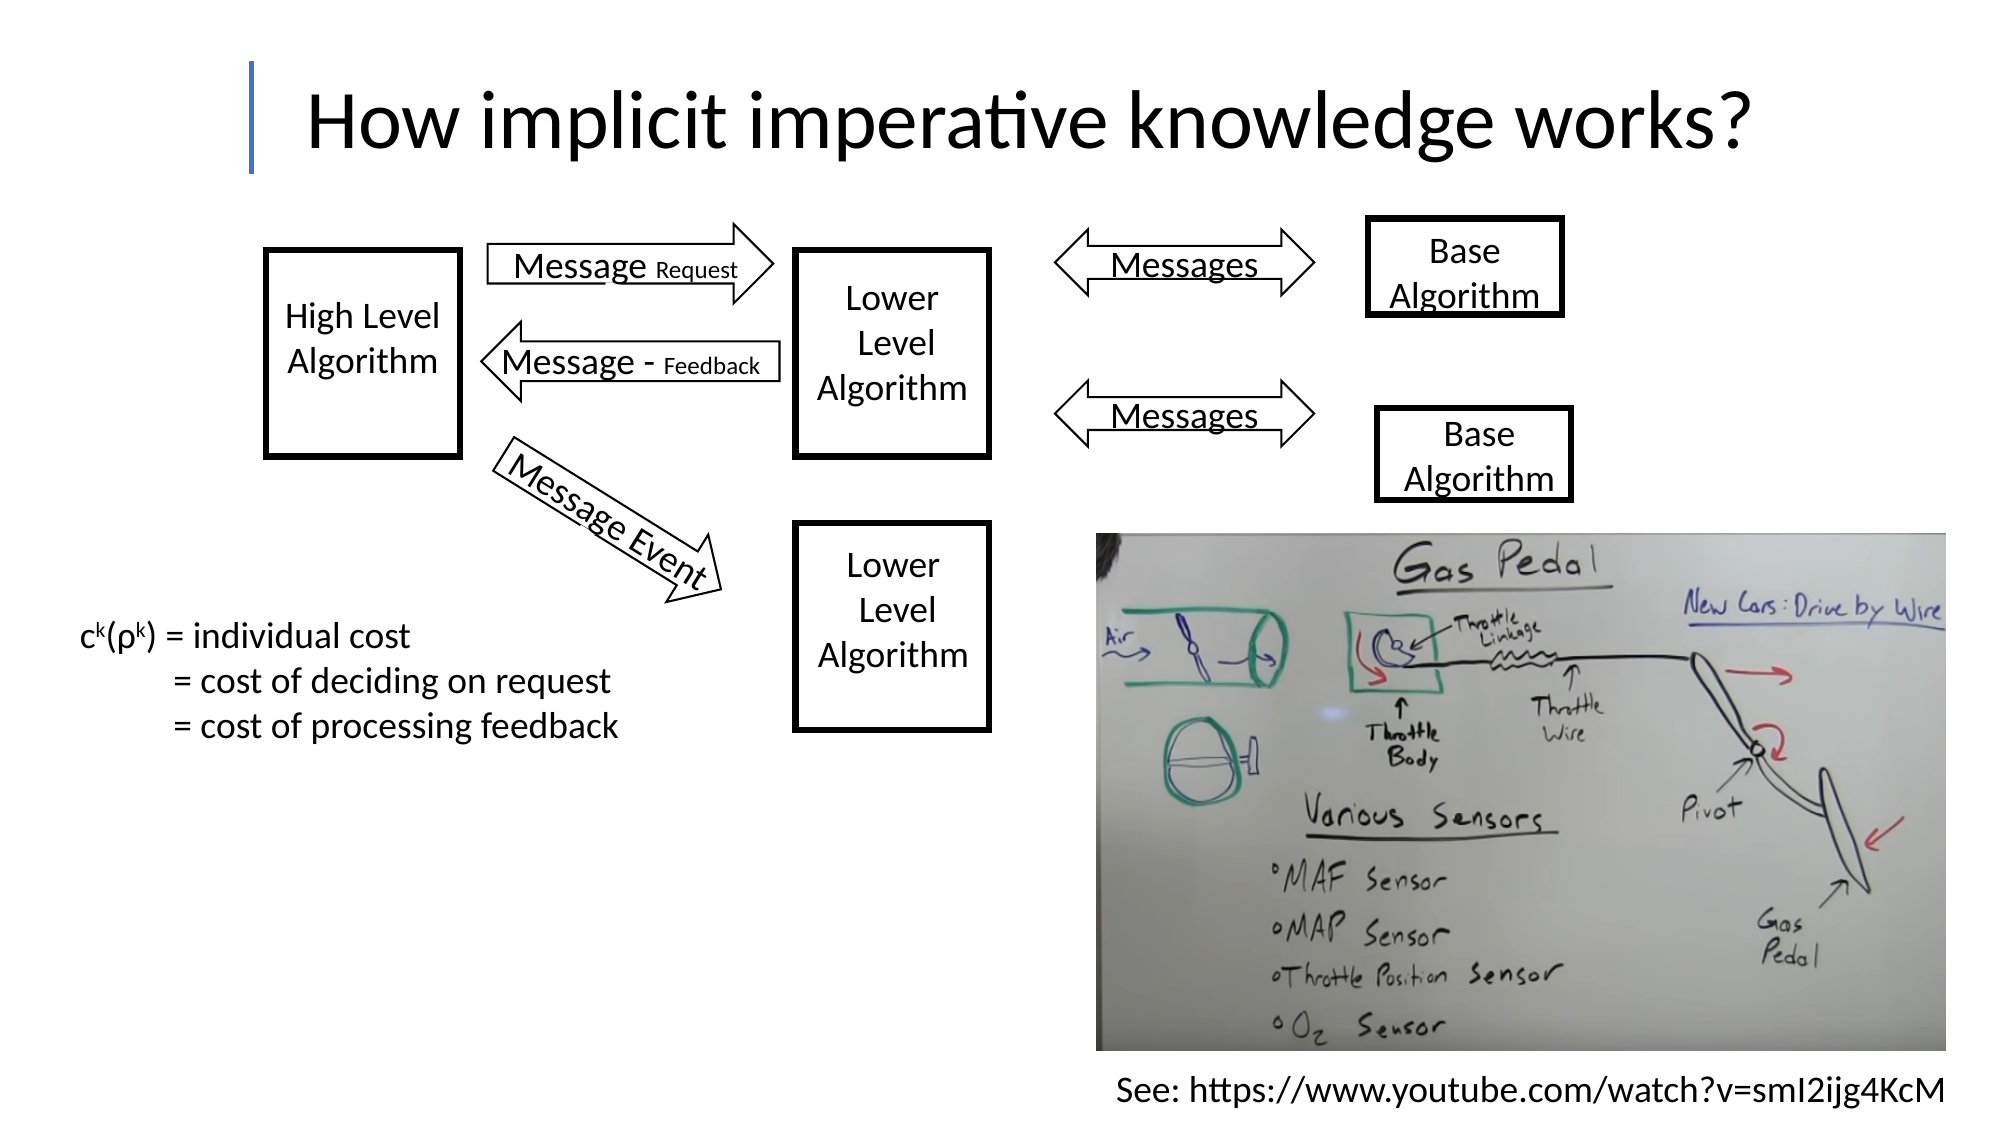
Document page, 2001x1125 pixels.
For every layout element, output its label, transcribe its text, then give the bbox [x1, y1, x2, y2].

text_box [795, 249, 990, 458]
text_box See: https://www.youtube.com/watch?v=smI2ijg4KcM [1101, 1057, 2000, 1118]
text_box How implicit imperative knowledge works? [291, 58, 1771, 174]
text_box Lower Level Algorithm [801, 265, 983, 416]
text_box [1376, 407, 1388, 501]
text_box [480, 480, 741, 561]
text_box Messages [1053, 378, 1316, 449]
text_box [795, 522, 990, 731]
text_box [482, 223, 774, 304]
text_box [481, 321, 780, 402]
text_box Messages [1053, 226, 1316, 298]
picture [1096, 533, 1946, 1051]
text_box ck(ρk) = individual cost = cost of deciding on request = cost of processing feedback [56, 603, 697, 754]
text_box [1367, 217, 1563, 316]
text_box Lower Level Algorithm [802, 533, 984, 683]
text_box Base Algorithm [1388, 401, 1570, 506]
text_box [265, 249, 461, 458]
text_box Base Algorithm [1374, 218, 1556, 324]
